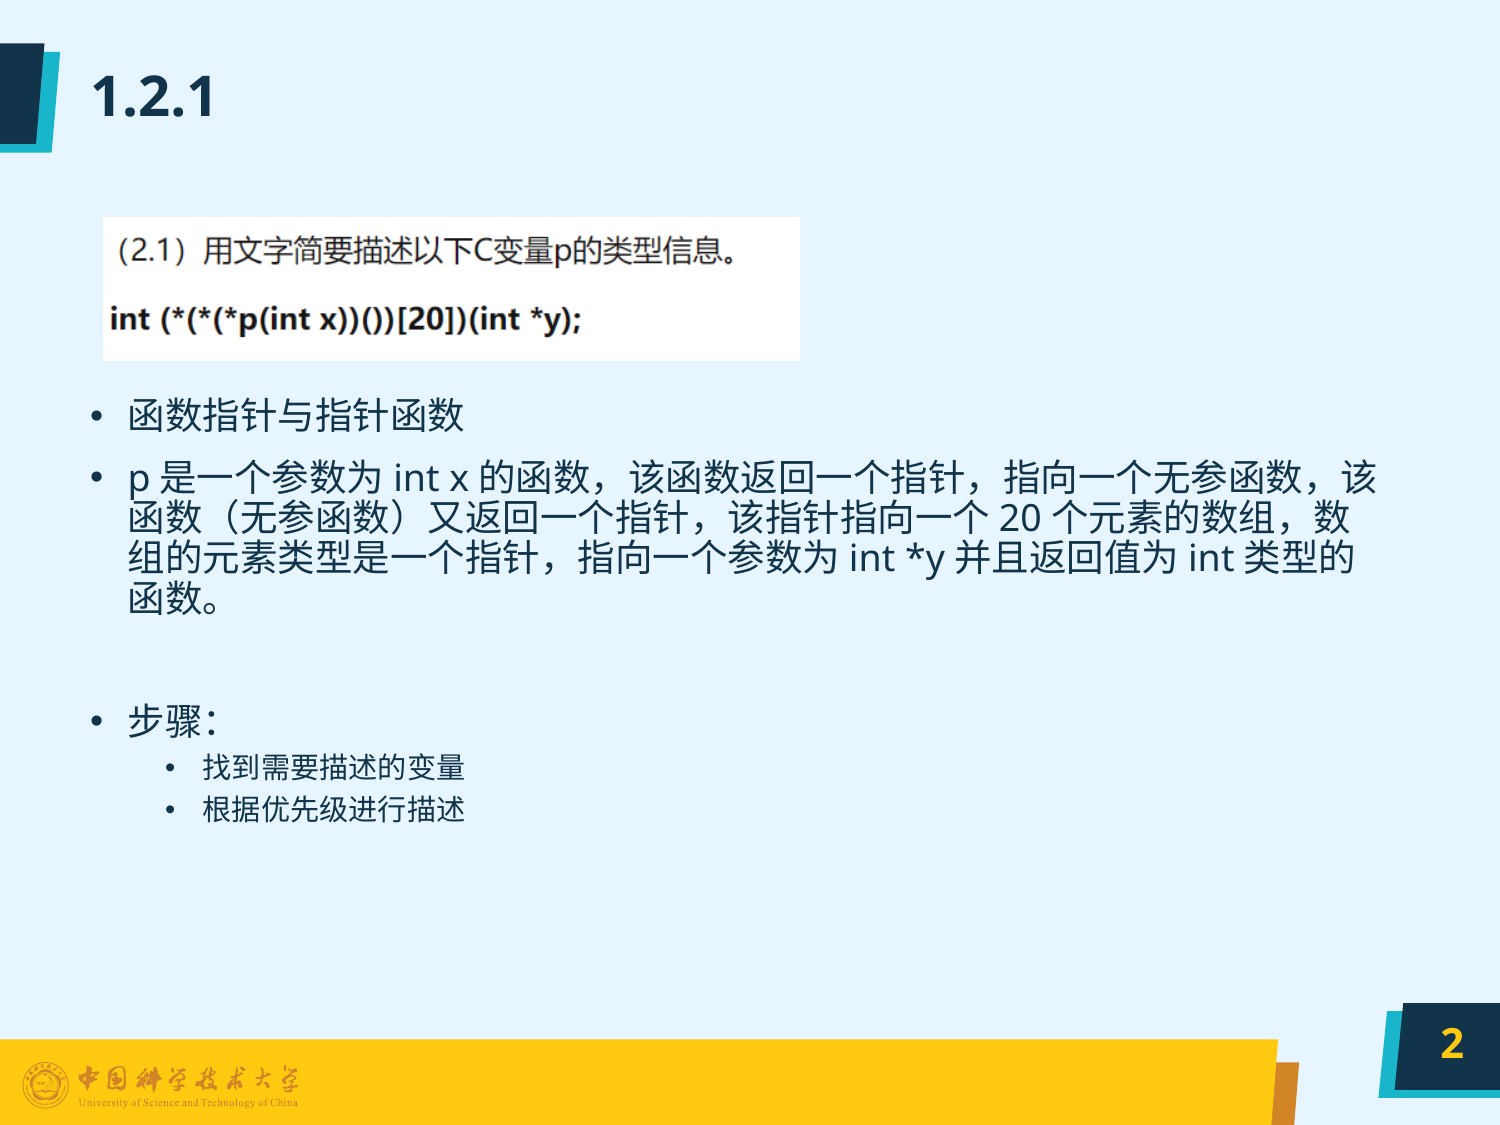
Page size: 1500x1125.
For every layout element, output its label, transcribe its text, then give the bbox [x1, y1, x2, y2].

picture [103, 217, 800, 361]
slide_number 2 [1414, 1007, 1491, 1084]
title 1.2.1 [75, 43, 1397, 153]
list 函数指针与指针函数 p是一个参数为int x的函数，该函数返回一个指针，指向一个无参函数，该函数（无参函数）又返回一个指针，该指针指向一个20个元素的数组，数组的元素类型是一个指针，指向一个参数为int *y并且返回值为int类型的函数。 步骤： 找到需要描述的变量 根据优先级进行描述 [75, 201, 1397, 973]
